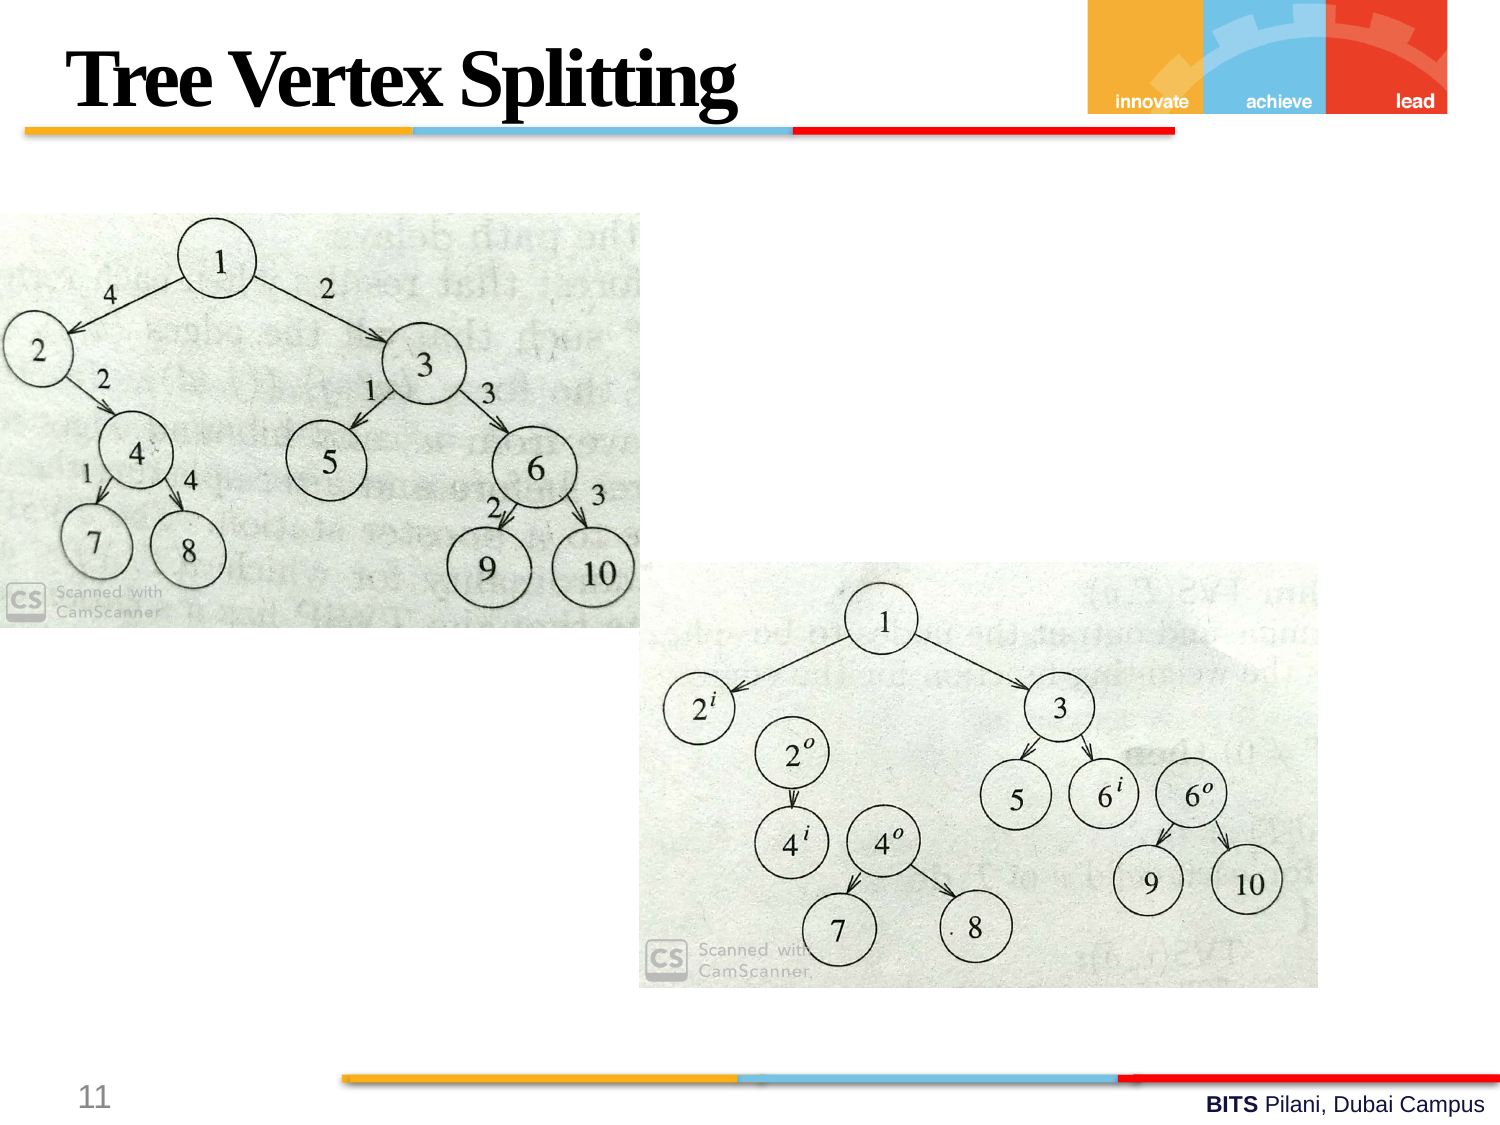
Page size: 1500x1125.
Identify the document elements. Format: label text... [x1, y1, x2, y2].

picture [1088, 0, 1448, 114]
picture [0, 213, 640, 628]
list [638, 562, 1319, 988]
slide_number 11 [62, 1065, 413, 1125]
list Tree Vertex Splitting [50, 0, 1088, 180]
